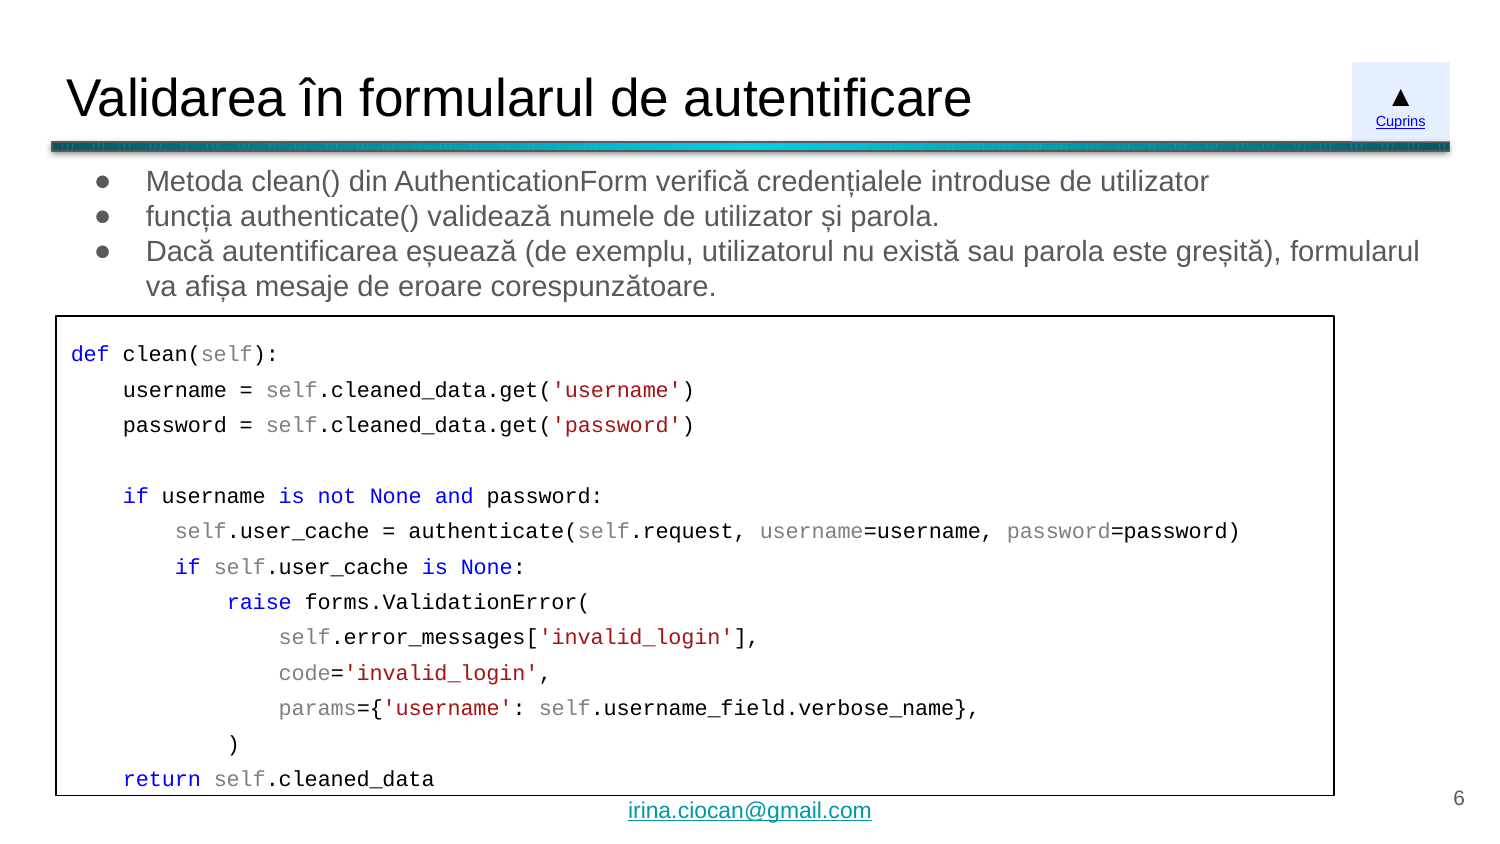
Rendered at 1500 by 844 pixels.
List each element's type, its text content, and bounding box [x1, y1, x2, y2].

text_box def clean(self): username = self.cleaned_data.get('username') password = self.cleaned_data.get('password') if username is not None and password: self.user_cache = authenticate(self.request, username=username, password=password) if self.user_cache is None: raise forms.ValidationError( self.error_messages['invalid_login'], code='invalid_login', params={'username': self.username_field.verbose_name}, ) return self.cleaned_data [55, 315, 1334, 796]
text_box Metoda clean() din AuthenticationForm verifică credențialele introduse de utilizator funcția authenticate() validează numele de utilizator și parola. Dacă autentificarea eșuează (de exemplu, utilizatorul nu există sau parola este greșită), formularul va afișa mesaje de eroare corespunzătoare. [55, 147, 1449, 316]
title Validarea în formularul de autentificare [51, 48, 1449, 139]
text_box [51, 141, 1450, 151]
slide_number ‹#› [1389, 764, 1480, 830]
text_box irina.ciocan@gmail.com [613, 796, 889, 837]
text_box ▲ Cuprins [1351, 62, 1450, 142]
